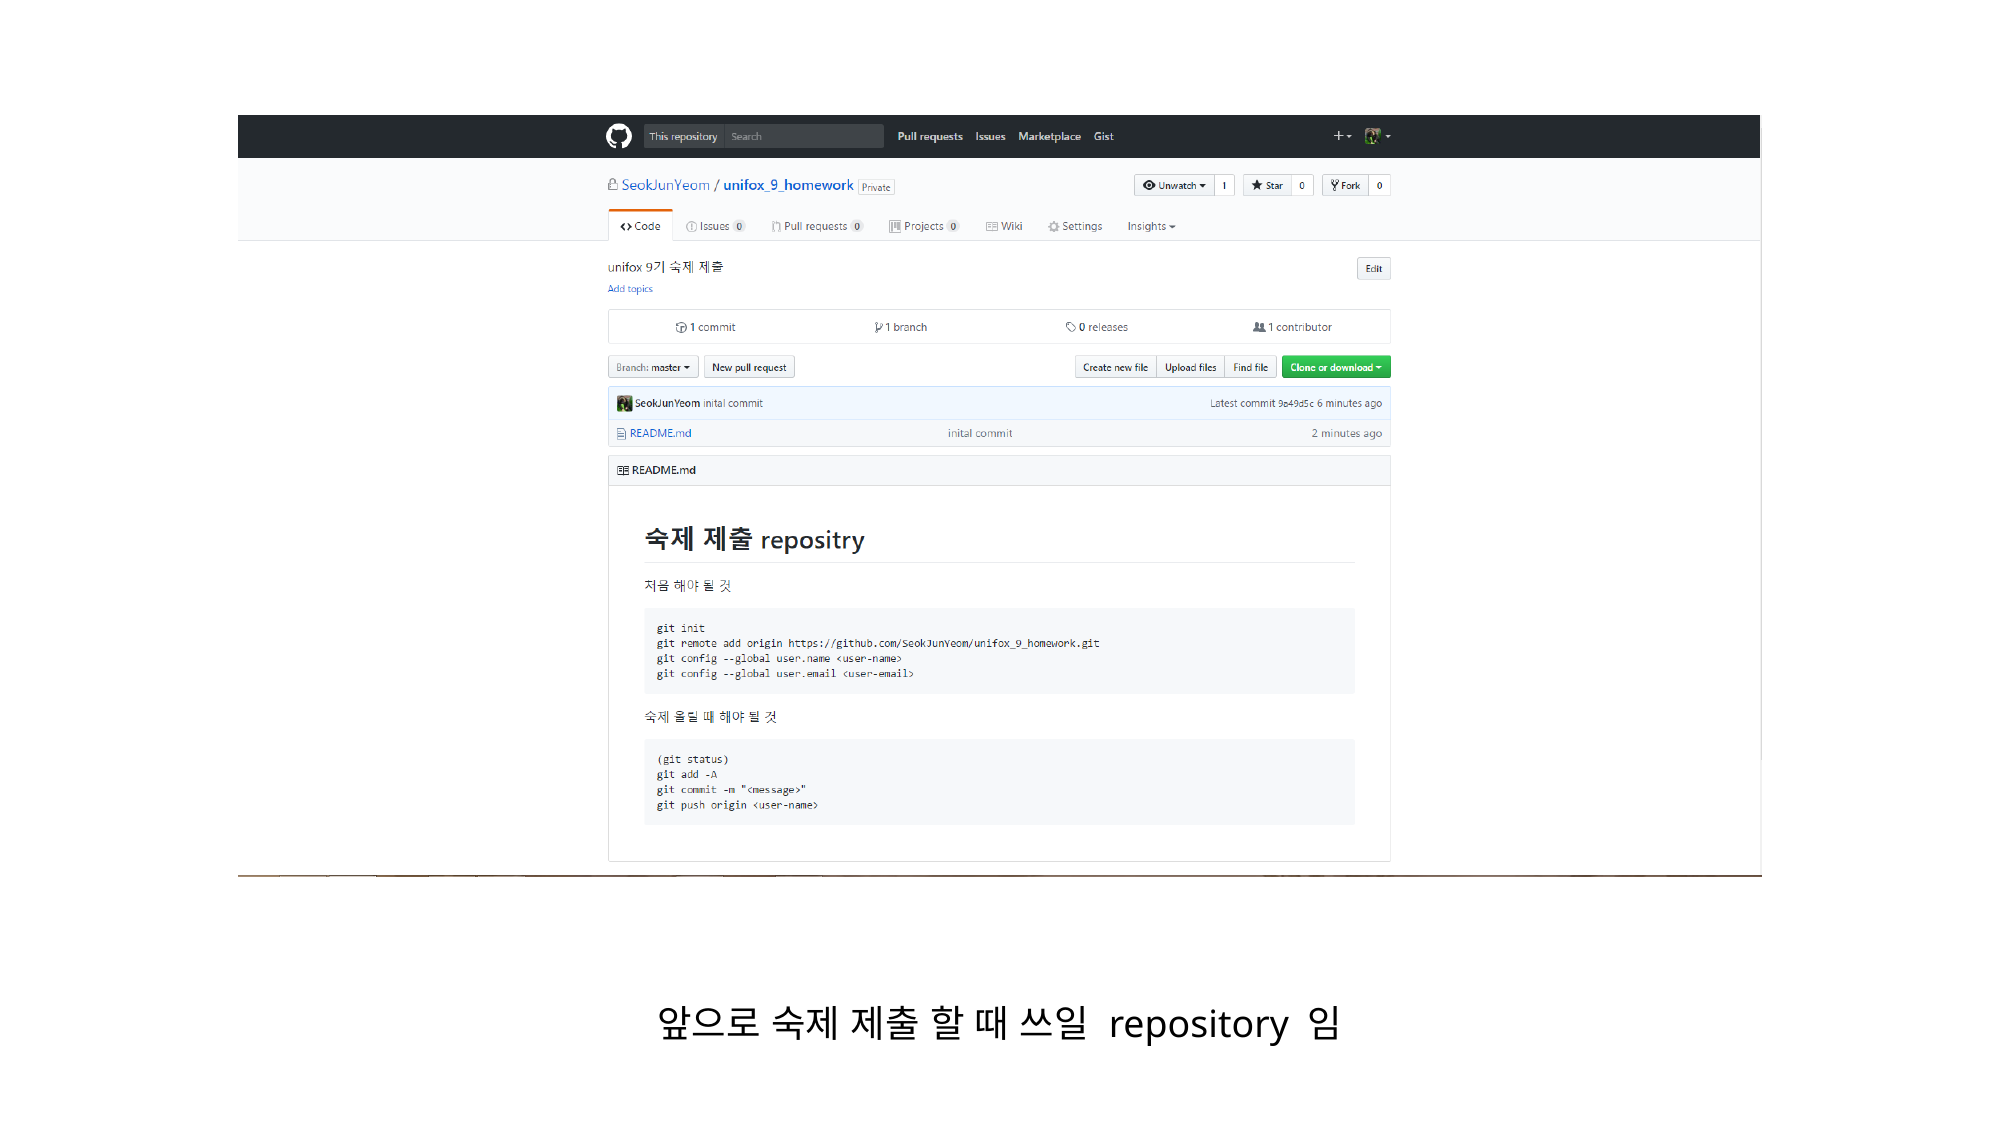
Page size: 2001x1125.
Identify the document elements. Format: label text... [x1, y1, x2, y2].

text_box 앞으로 숙제 제출 할 때 쓰일 repository 임 [642, 992, 1358, 1053]
picture [238, 115, 1762, 878]
